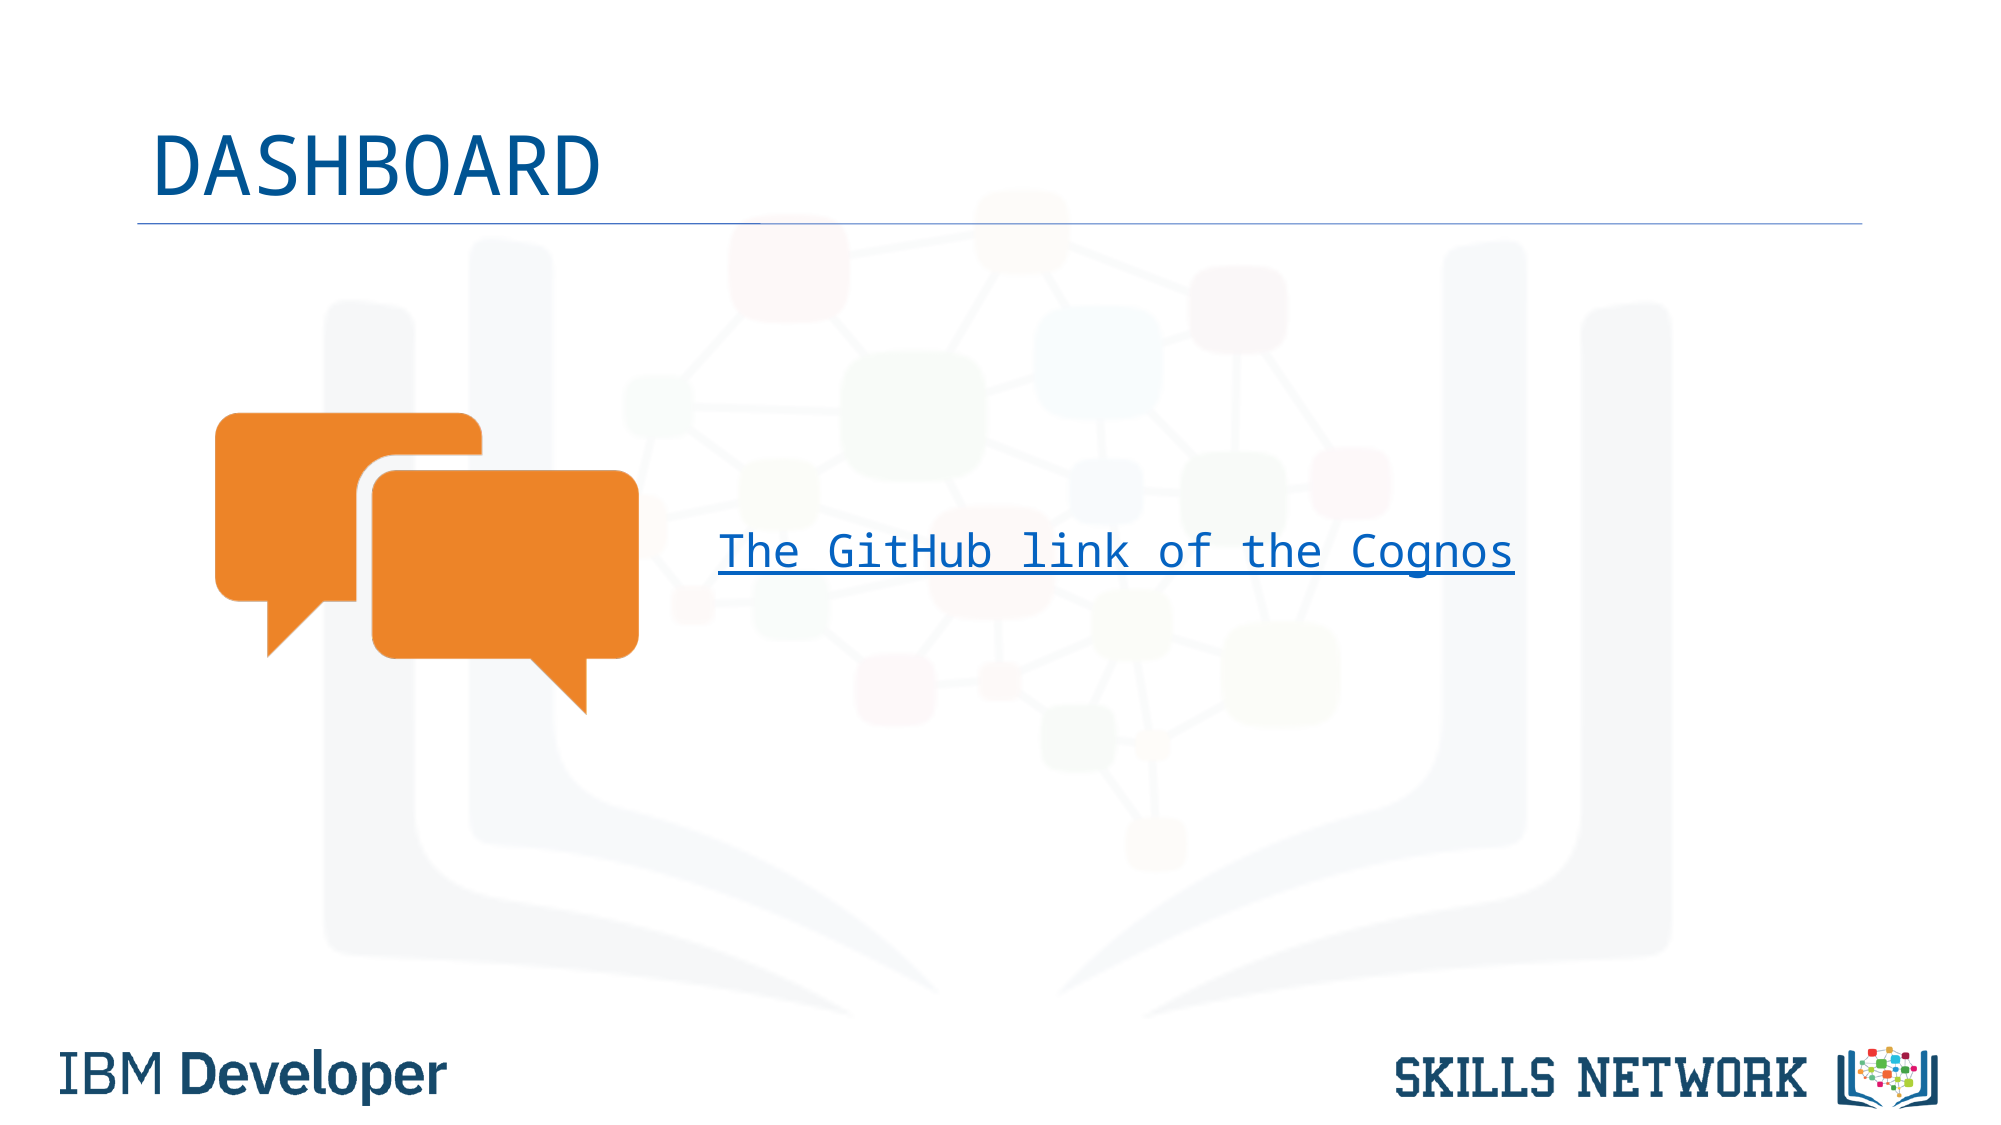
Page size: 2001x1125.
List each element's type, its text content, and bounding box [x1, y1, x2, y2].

picture [55, 1045, 459, 1108]
picture [176, 311, 678, 813]
picture [1390, 1045, 1945, 1111]
title DASHBOARD [137, 59, 1863, 278]
list The GitHub link of the Cognos [702, 515, 1863, 937]
